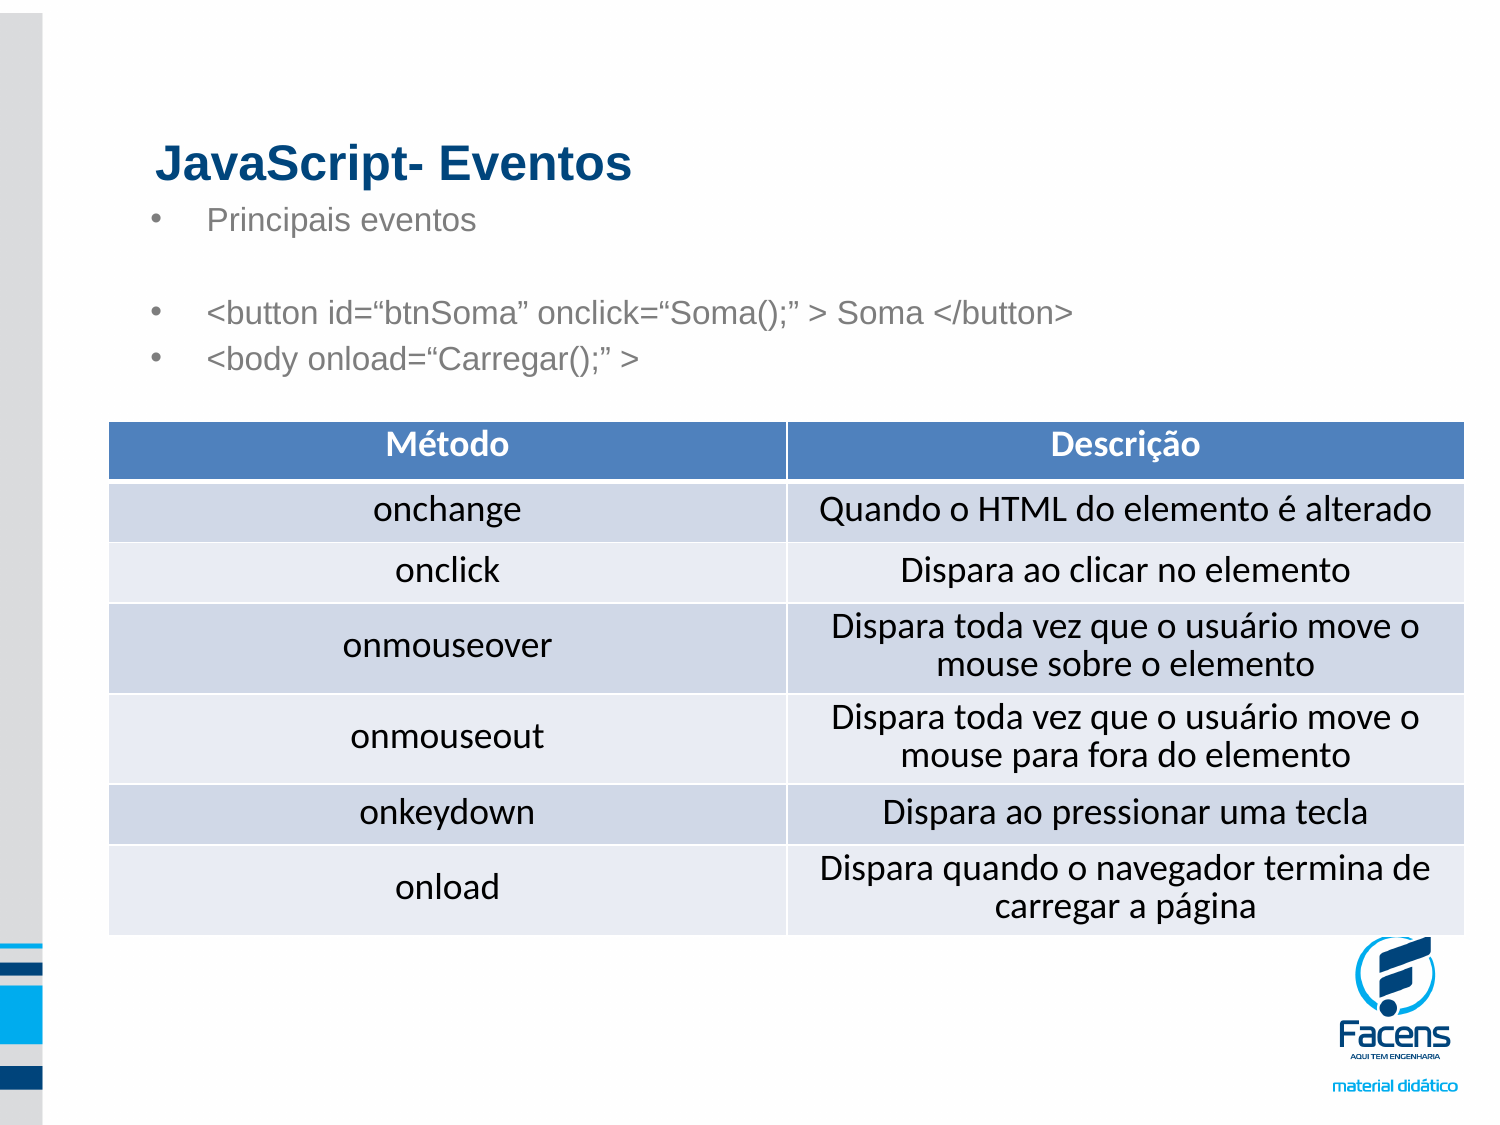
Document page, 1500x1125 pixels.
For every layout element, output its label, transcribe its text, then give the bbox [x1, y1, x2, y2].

table_cell Dispara toda vez que o usuário move o mouse sobre o elemento [788, 604, 1464, 693]
table_cell Dispara quando o navegador termina de carregar a página [788, 846, 1464, 935]
table_cell onclick [109, 543, 786, 602]
table_cell onmouseover [109, 604, 786, 693]
table_cell onchange [109, 484, 786, 542]
table_cell Dispara ao clicar no elemento [788, 543, 1464, 602]
table_cell Dispara toda vez que o usuário move o mouse para fora do elemento [788, 695, 1464, 783]
table_cell Quando o HTML do elemento é alterado [788, 484, 1464, 542]
text_box JavaScript- Eventos [140, 125, 1434, 256]
table_cell onmouseout [109, 695, 786, 783]
table_cell Dispara ao pressionar uma tecla [788, 785, 1464, 844]
table_header Descrição [788, 422, 1464, 479]
picture [0, 0, 1500, 1125]
table_cell onkeydown [109, 785, 786, 844]
table_header Método [109, 422, 786, 479]
list Principais eventos <button id=“btnSoma” onclick=“Soma();” > Soma </button> <body onload=“Carregar();” > [135, 190, 1486, 1018]
table_cell onload [109, 846, 786, 935]
